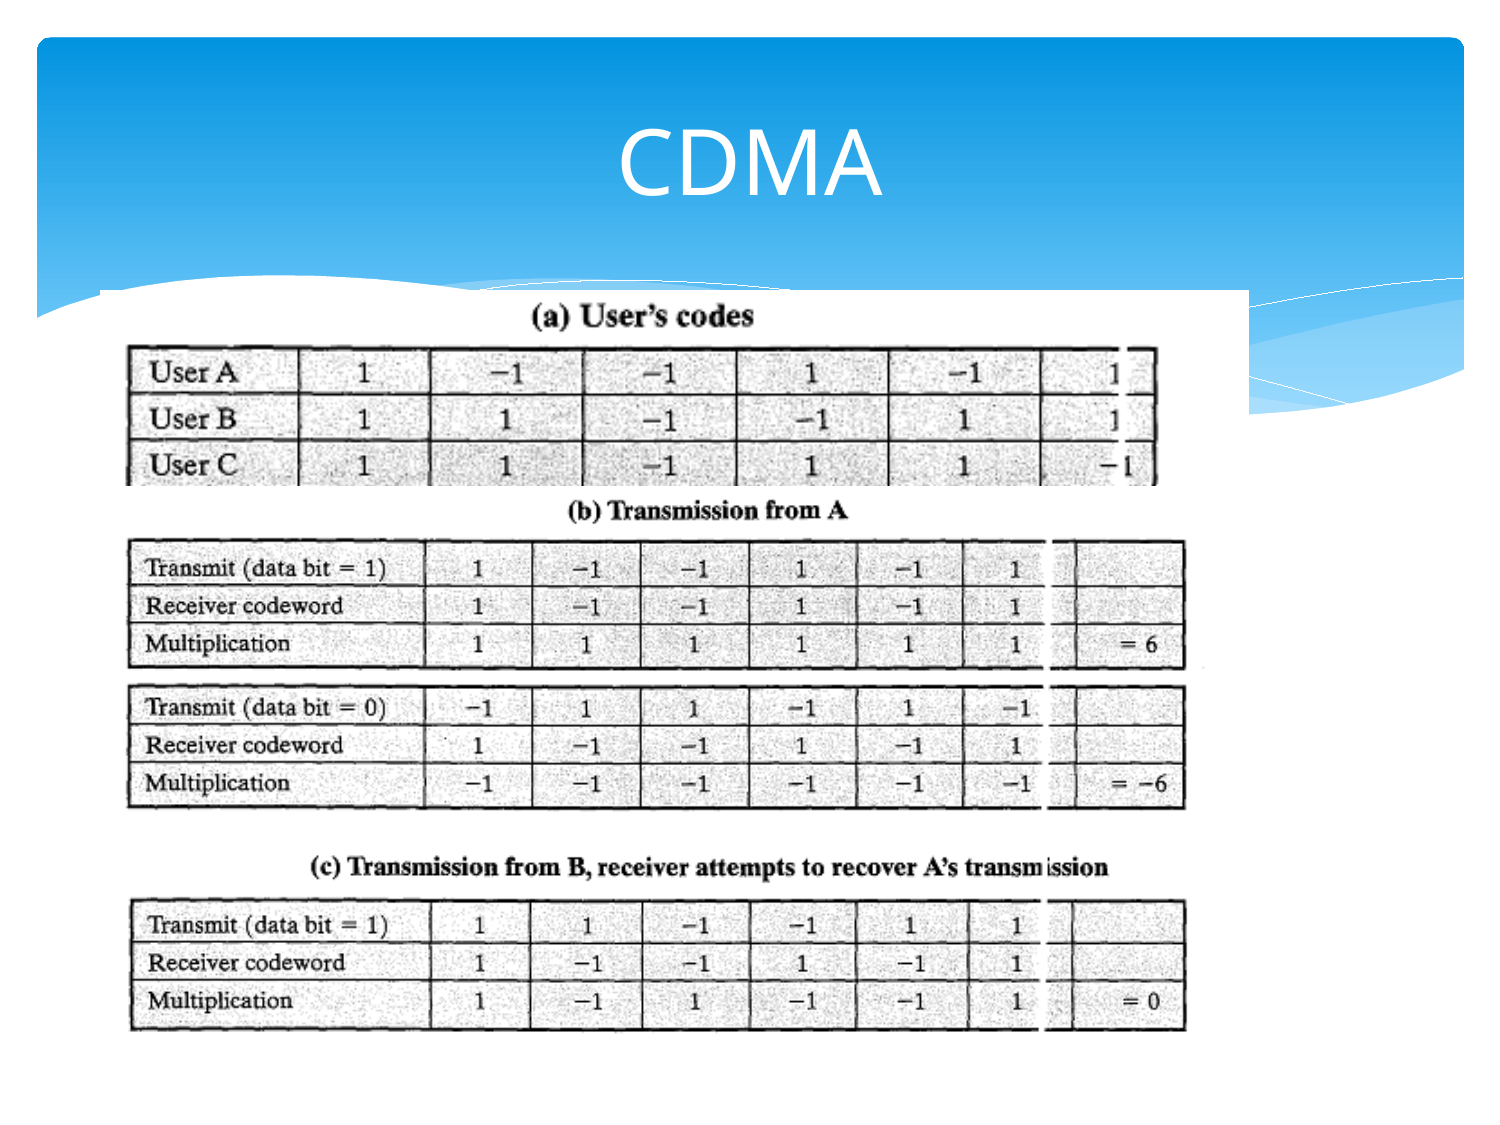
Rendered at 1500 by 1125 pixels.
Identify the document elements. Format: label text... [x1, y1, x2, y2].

picture [121, 845, 1216, 1041]
picture [94, 290, 1250, 824]
title CDMA [75, 55, 1425, 261]
